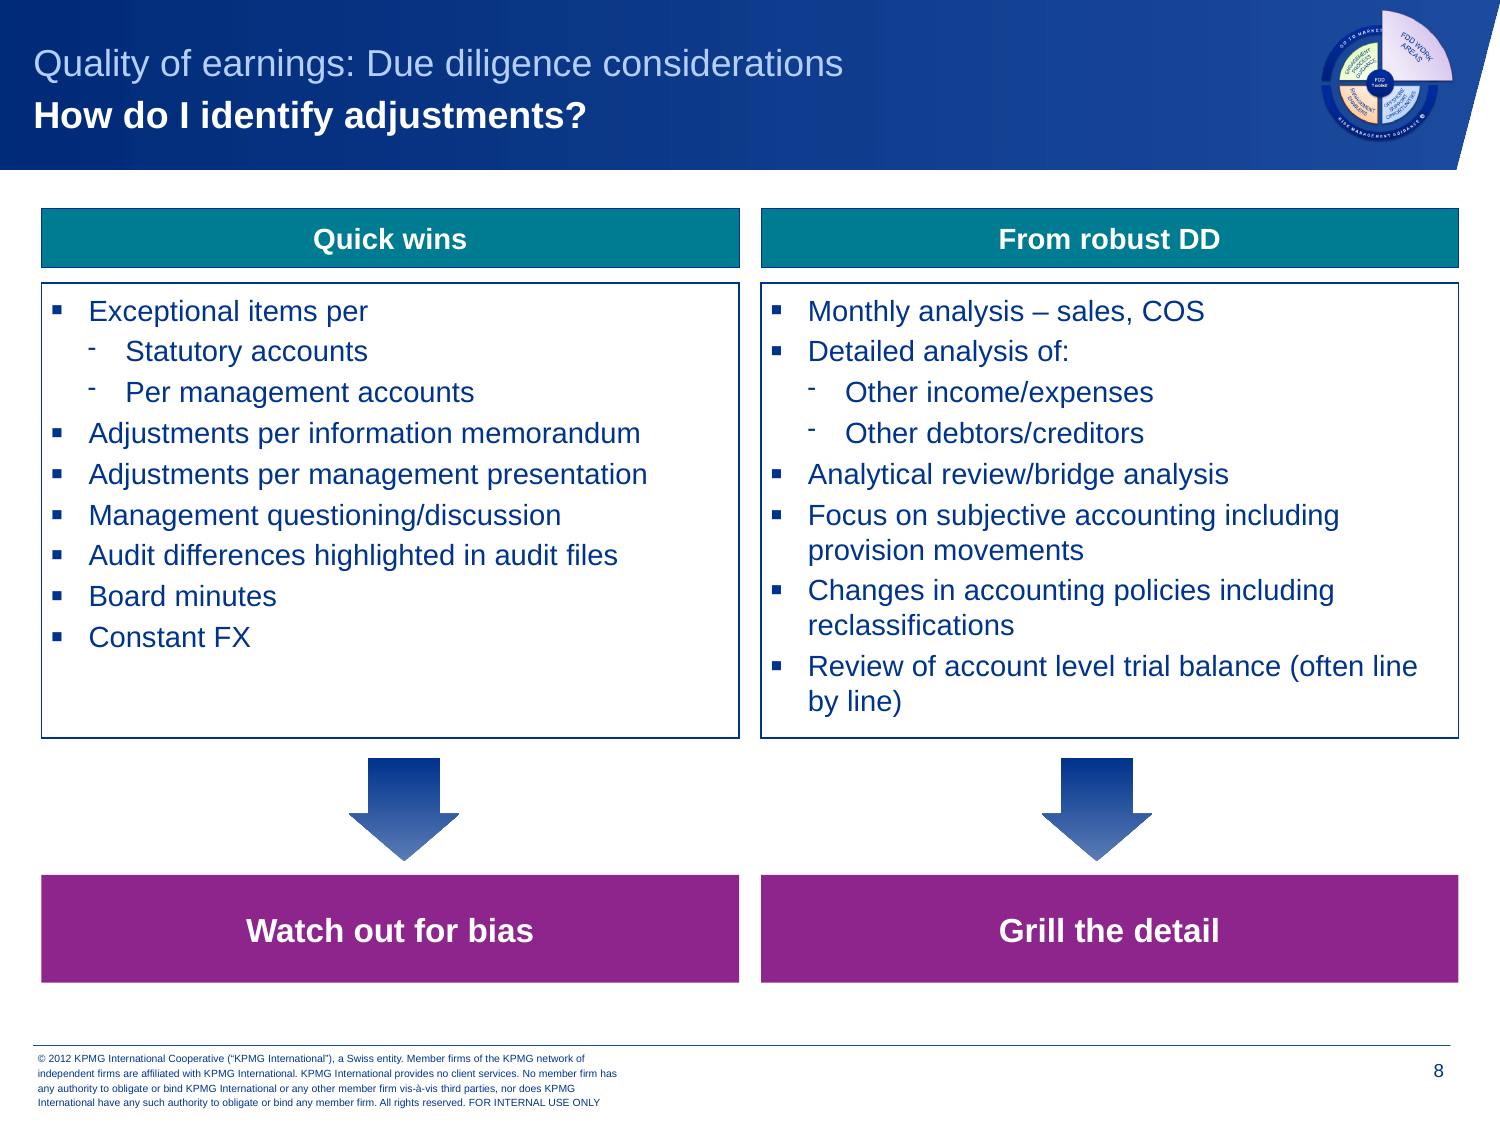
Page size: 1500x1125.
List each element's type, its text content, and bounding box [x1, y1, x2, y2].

title Quality of earnings: Due diligence considerations How do I identify adjustments? [33, 18, 1317, 150]
text_box Monthly analysis – sales, COS Detailed analysis of: Other income/expenses Other debtors/creditors Analytical review/bridge analysis Focus on subjective accounting including provision movements Changes in accounting policies including reclassifications Review of account level trial balance (often line by line) [761, 283, 1459, 739]
text_box Watch out for bias [41, 874, 740, 983]
text_box [349, 758, 460, 862]
text_box Grill the detail [761, 874, 1459, 983]
text_box Exceptional items per Statutory accounts Per management accounts Adjustments per information memorandum Adjustments per management presentation Management questioning/discussion Audit differences highlighted in audit files Board minutes Constant FX [41, 283, 740, 739]
text_box Quick wins [41, 208, 740, 268]
picture [1319, 8, 1456, 144]
text_box From robust DD [761, 208, 1459, 268]
text_box [1041, 758, 1152, 862]
